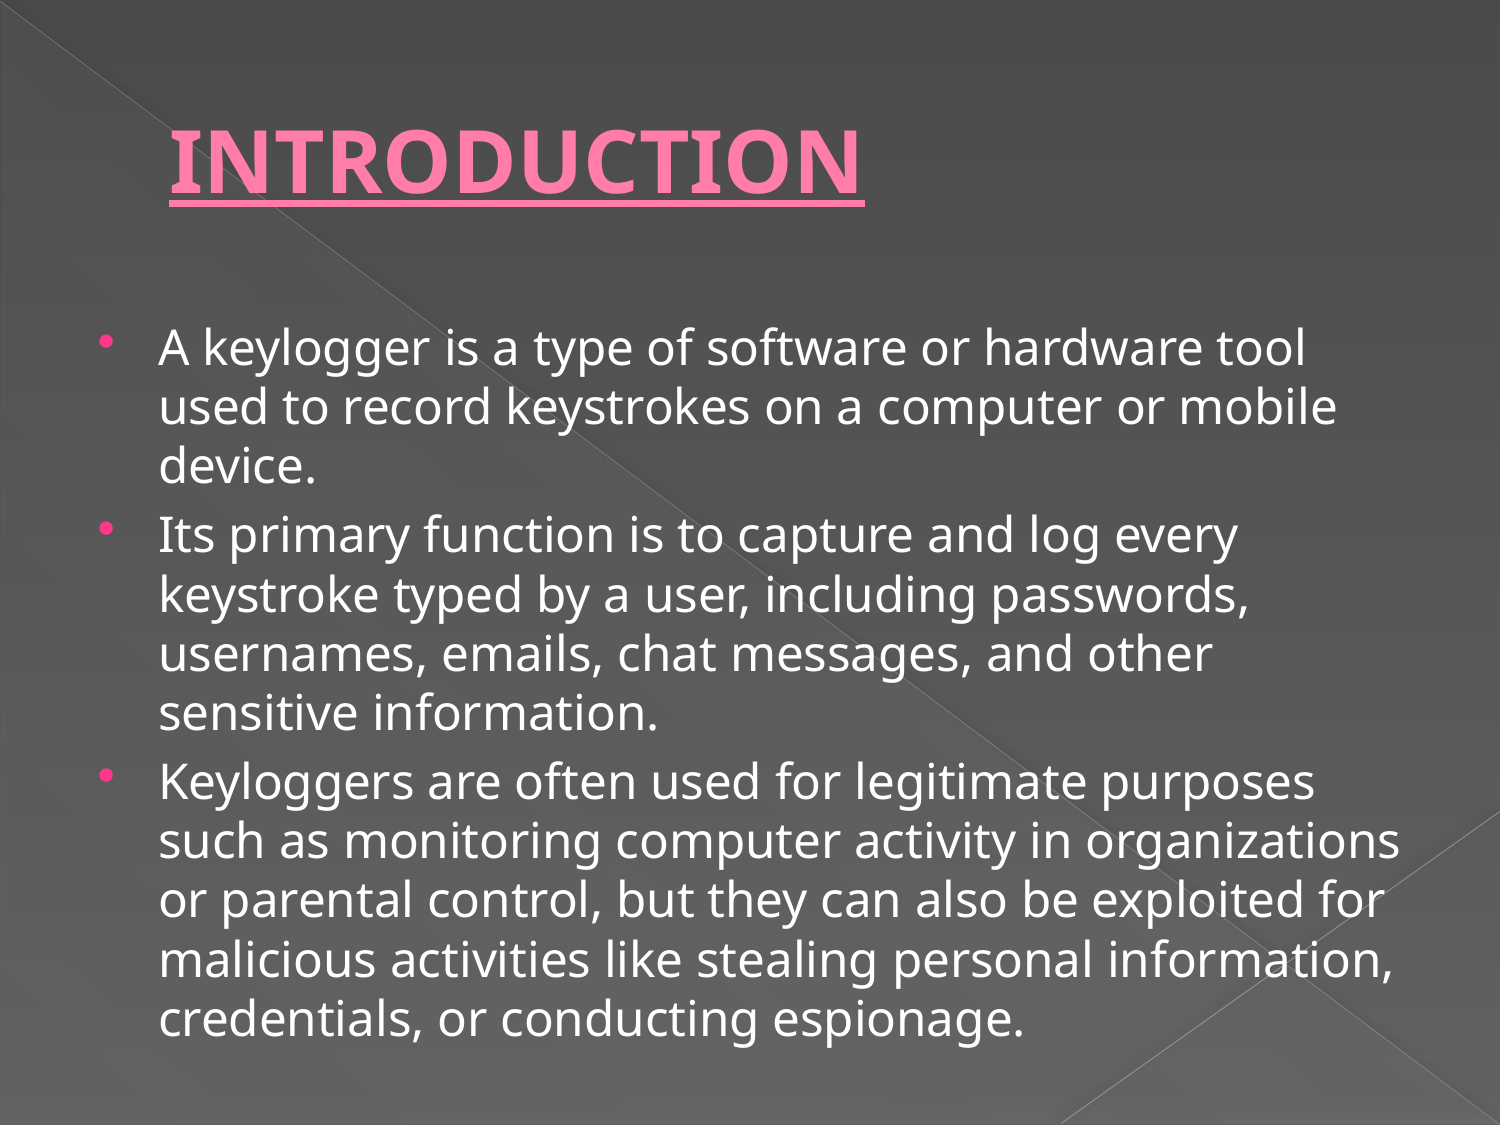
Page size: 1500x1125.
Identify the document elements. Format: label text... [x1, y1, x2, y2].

title INTRODUCTION [75, 43, 1425, 274]
list A keylogger is a type of software or hardware tool used to record keystrokes on a computer or mobile device. Its primary function is to capture and log every keystroke typed by a user, including passwords, usernames, emails, chat messages, and other sensitive information. Keyloggers are often used for legitimate purposes such as monitoring computer activity in organizations or parental control, but they can also be exploited for malicious activities like stealing personal information, credentials, or conducting espionage. [75, 308, 1425, 1059]
